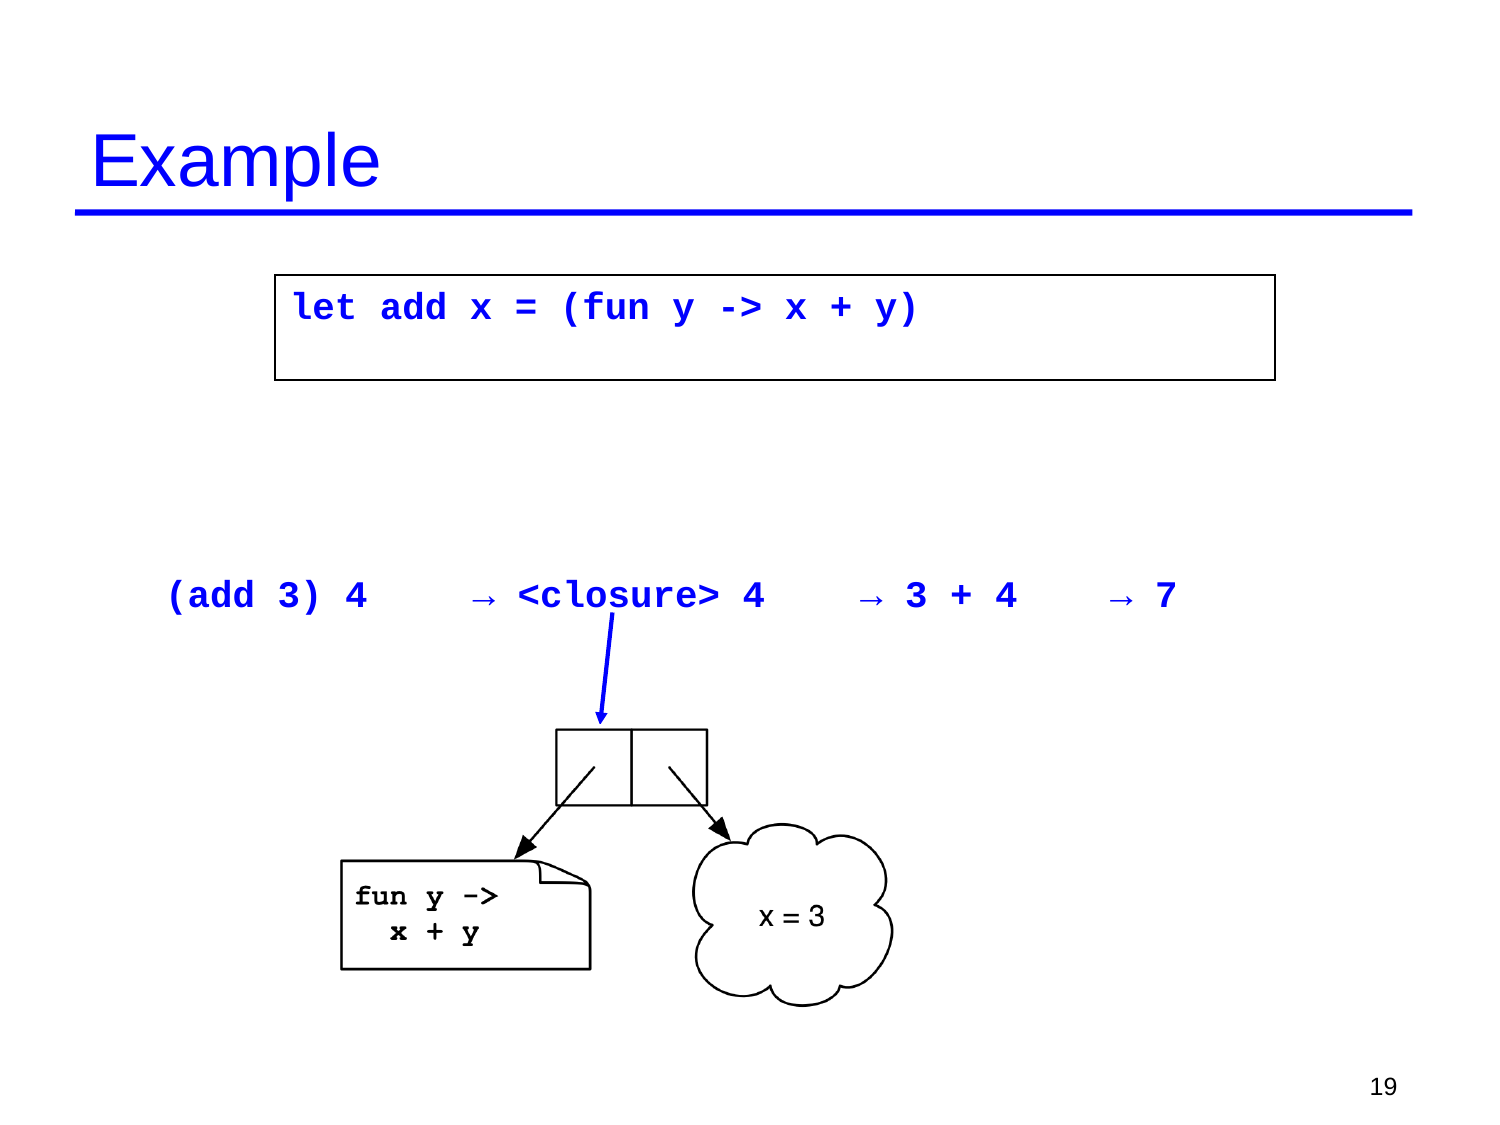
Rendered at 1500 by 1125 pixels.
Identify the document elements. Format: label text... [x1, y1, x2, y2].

slide_number 19 [1099, 1062, 1413, 1101]
text_box let add x = (fun y -> x + y) [275, 274, 1275, 380]
text_box → <closure> 4 [457, 562, 780, 623]
title Example [74, 99, 1413, 213]
text_box [595, 612, 613, 723]
text_box (add 3) 4 [150, 562, 383, 623]
text_box → 3 + 4 [845, 562, 1033, 622]
picture [337, 724, 905, 1014]
text_box → 7 [1095, 562, 1193, 623]
